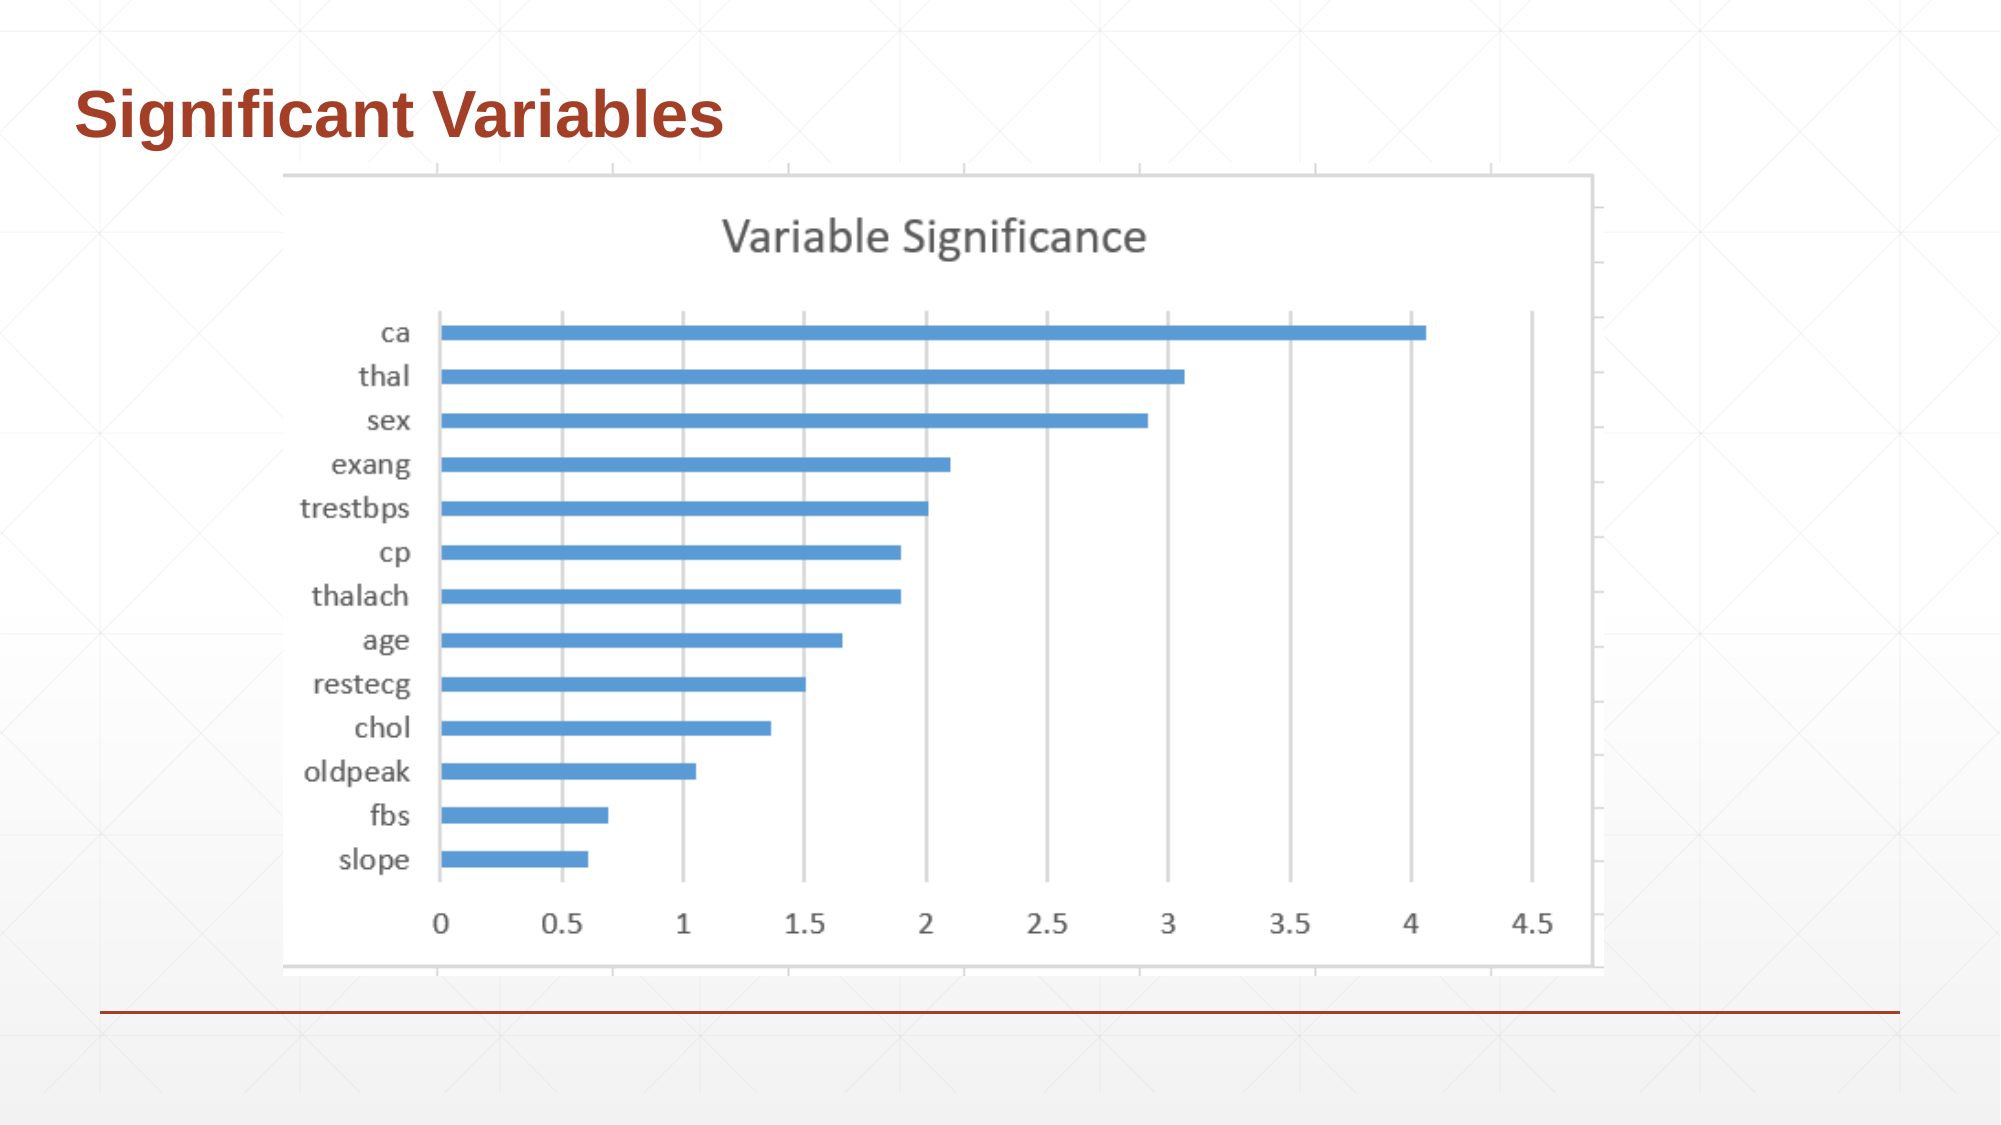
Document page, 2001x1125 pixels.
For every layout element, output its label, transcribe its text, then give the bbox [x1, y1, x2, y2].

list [283, 163, 1604, 976]
title Significant Variables [59, 45, 1635, 160]
